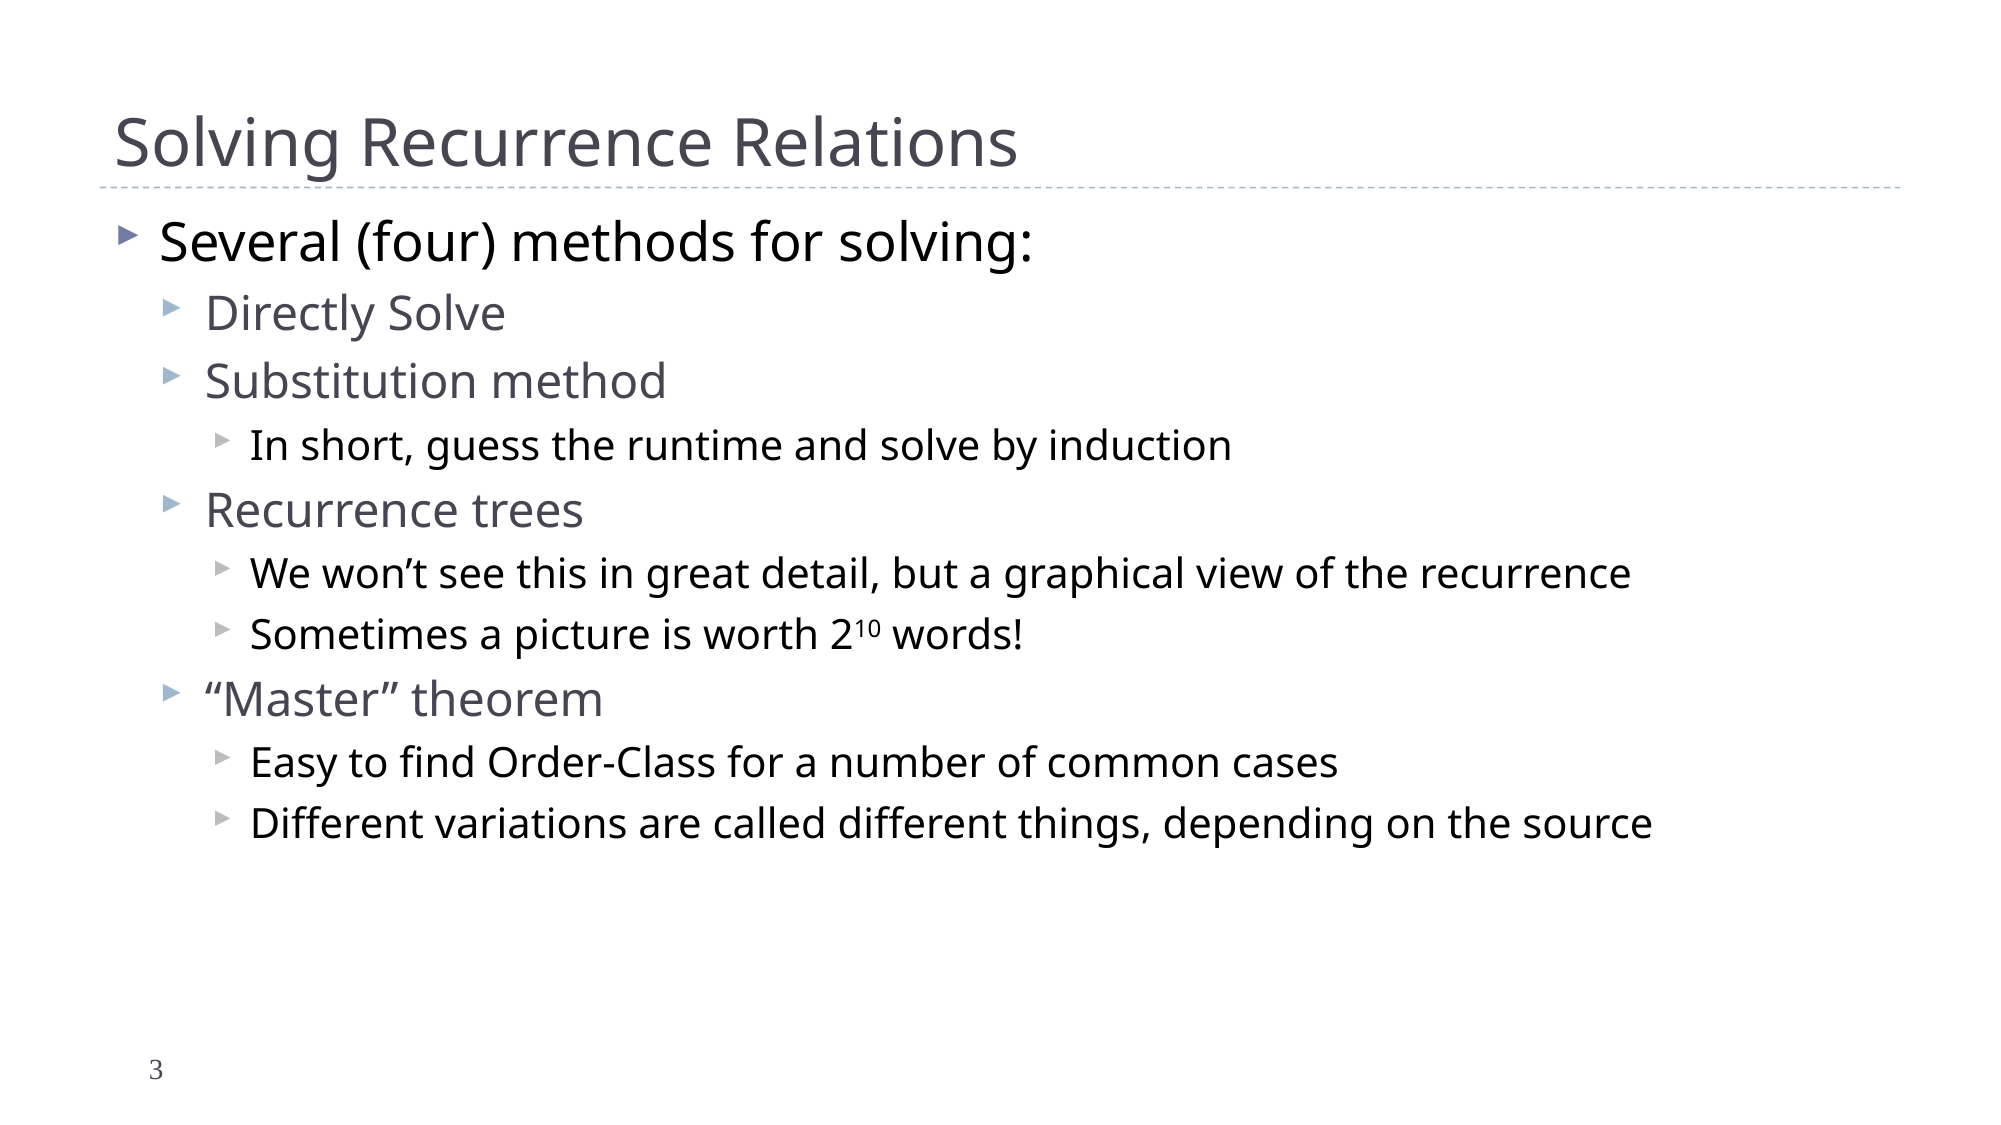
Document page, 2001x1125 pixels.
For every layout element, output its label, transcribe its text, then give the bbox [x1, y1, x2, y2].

list Several (four) methods for solving: Directly Solve Substitution method In short, guess the runtime and solve by induction Recurrence trees We won’t see this in great detail, but a graphical view of the recurrence Sometimes a picture is worth 210 words! “Master” theorem Easy to find Order-Class for a number of common cases Different variations are called different things, depending on the source [99, 200, 1900, 1010]
title Solving Recurrence Relations [99, 24, 1900, 188]
slide_number 3 [133, 1042, 568, 1103]
